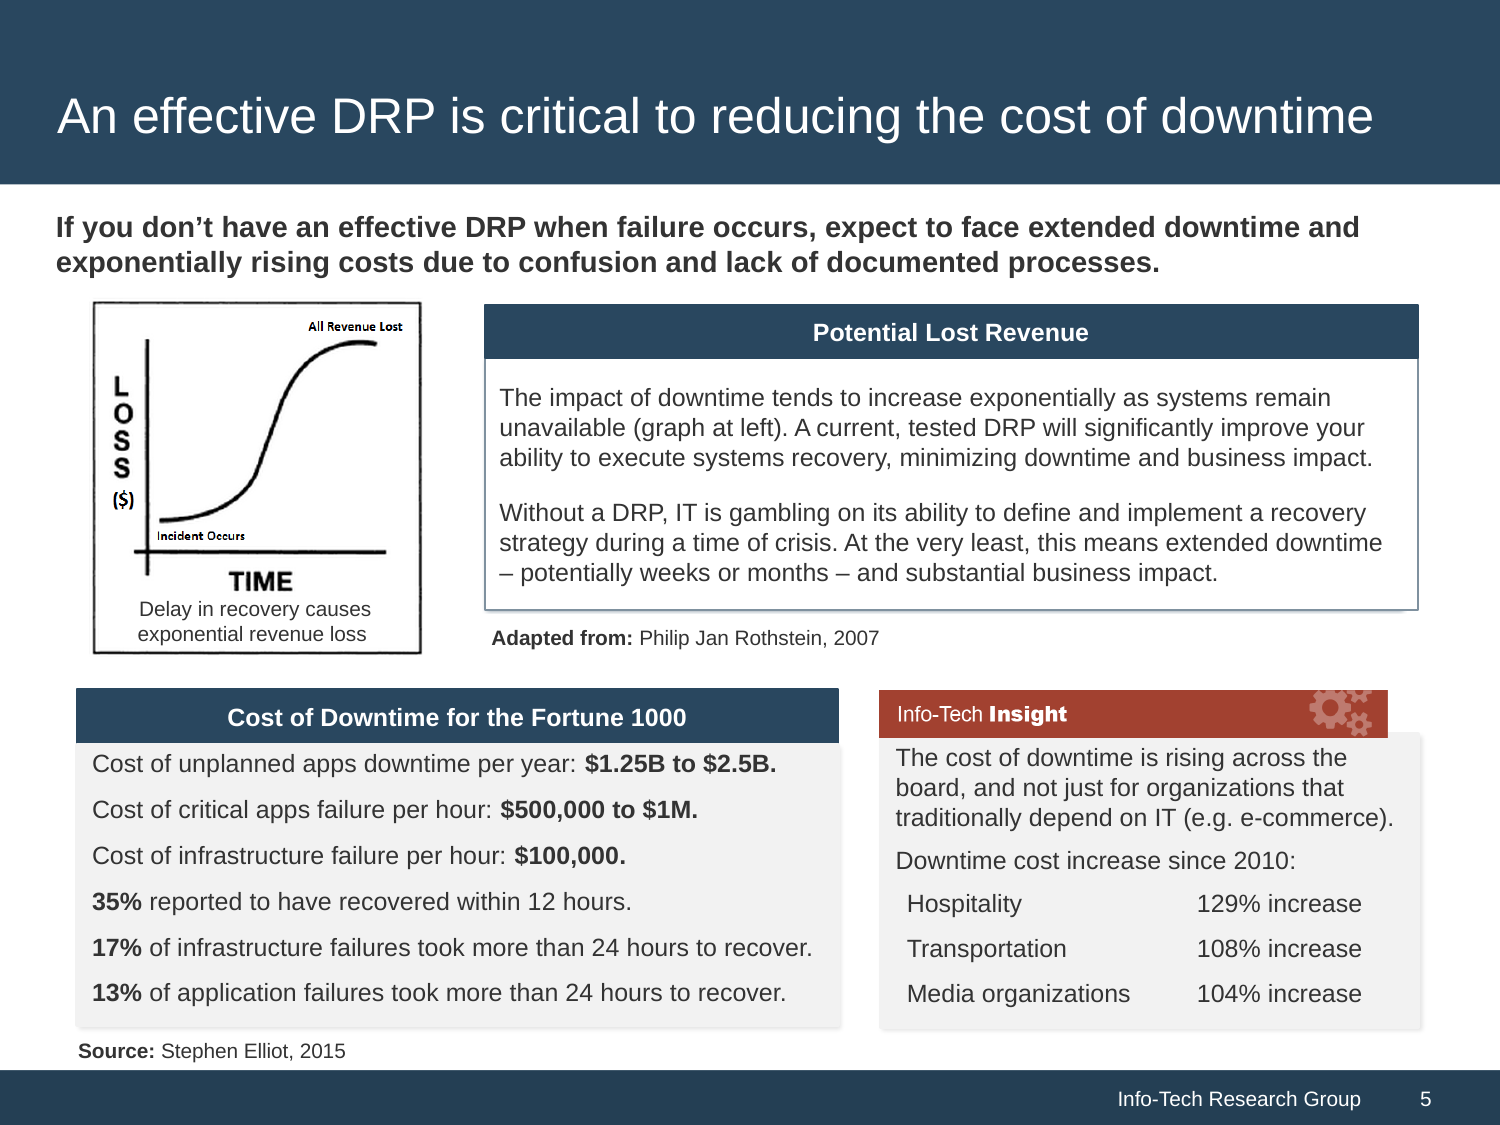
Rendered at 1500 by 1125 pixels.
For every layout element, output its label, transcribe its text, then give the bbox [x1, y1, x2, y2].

text_box Cost of unplanned apps downtime per year: $1.25B to $2.5B. Cost of critical apps failure per hour: $500,000 to $1M. Cost of infrastructure failure per hour: $100,000. 35% reported to have recovered within 12 hours. 17% of infrastructure failures took more than 24 hours to recover. 13% of application failures took more than 24 hours to recover. [77, 745, 838, 1025]
text_box Adapted from: Philip Jan Rothstein, 2007 [476, 616, 906, 657]
table_cell 104% increase [1154, 972, 1378, 1017]
picture [879, 689, 1388, 738]
text_box Cost of Downtime for the Fortune 1000 [75, 687, 840, 745]
table_header Hospitality [892, 882, 1154, 927]
text_box If you don’t have an effective DRP when failure occurs, expect to face extended downtime and exponentially rising costs due to confusion and lack of documented processes. [40, 200, 1457, 281]
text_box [77, 294, 434, 657]
title An effective DRP is critical to reducing the cost of downtime [41, 41, 1457, 187]
table_header 129% increase [1154, 882, 1378, 927]
table_cell Media organizations [892, 972, 1154, 1017]
table_cell Transportation [892, 927, 1154, 972]
table_cell 108% increase [1154, 927, 1378, 972]
text_box The cost of downtime is rising across the board, and not just for organizations that traditionally depend on IT (e.g. e-commerce). Downtime cost increase since 2010: [880, 734, 1419, 1027]
text_box Source: Stephen Elliot, 2015 [63, 1030, 382, 1071]
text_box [484, 304, 1419, 611]
